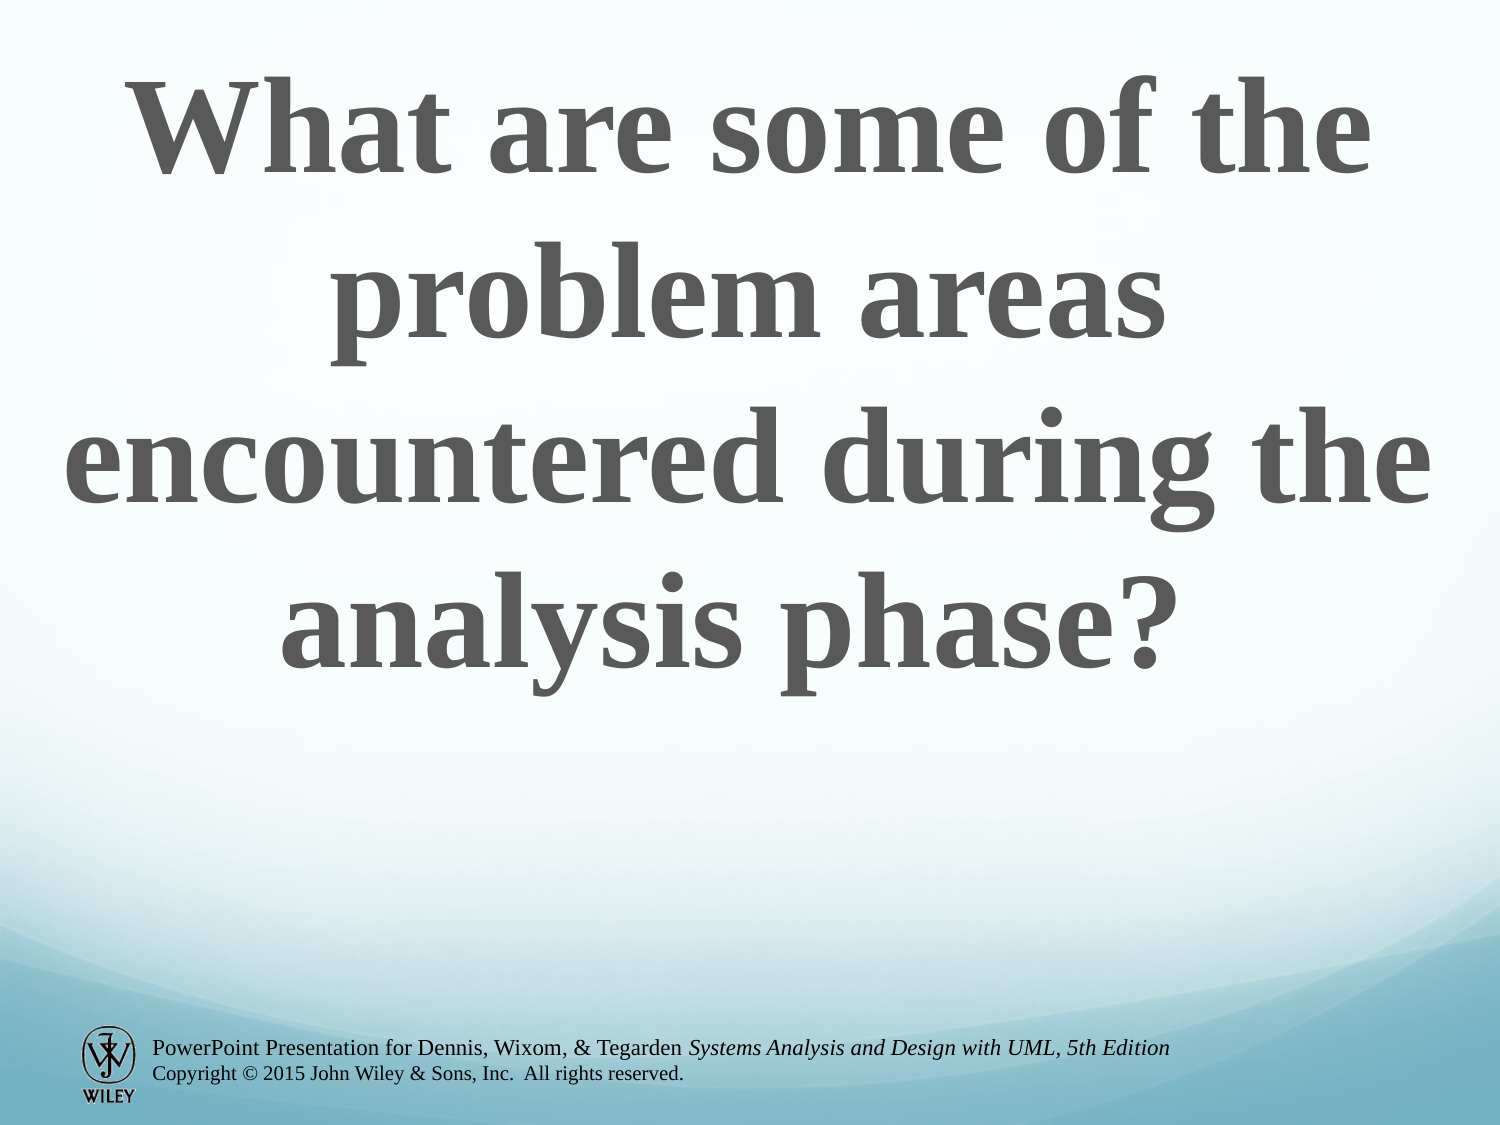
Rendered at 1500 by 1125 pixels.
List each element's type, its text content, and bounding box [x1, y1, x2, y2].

list What are some of the problem areas encountered during the analysis phase? [29, 27, 1469, 1021]
picture [78, 1024, 138, 1105]
